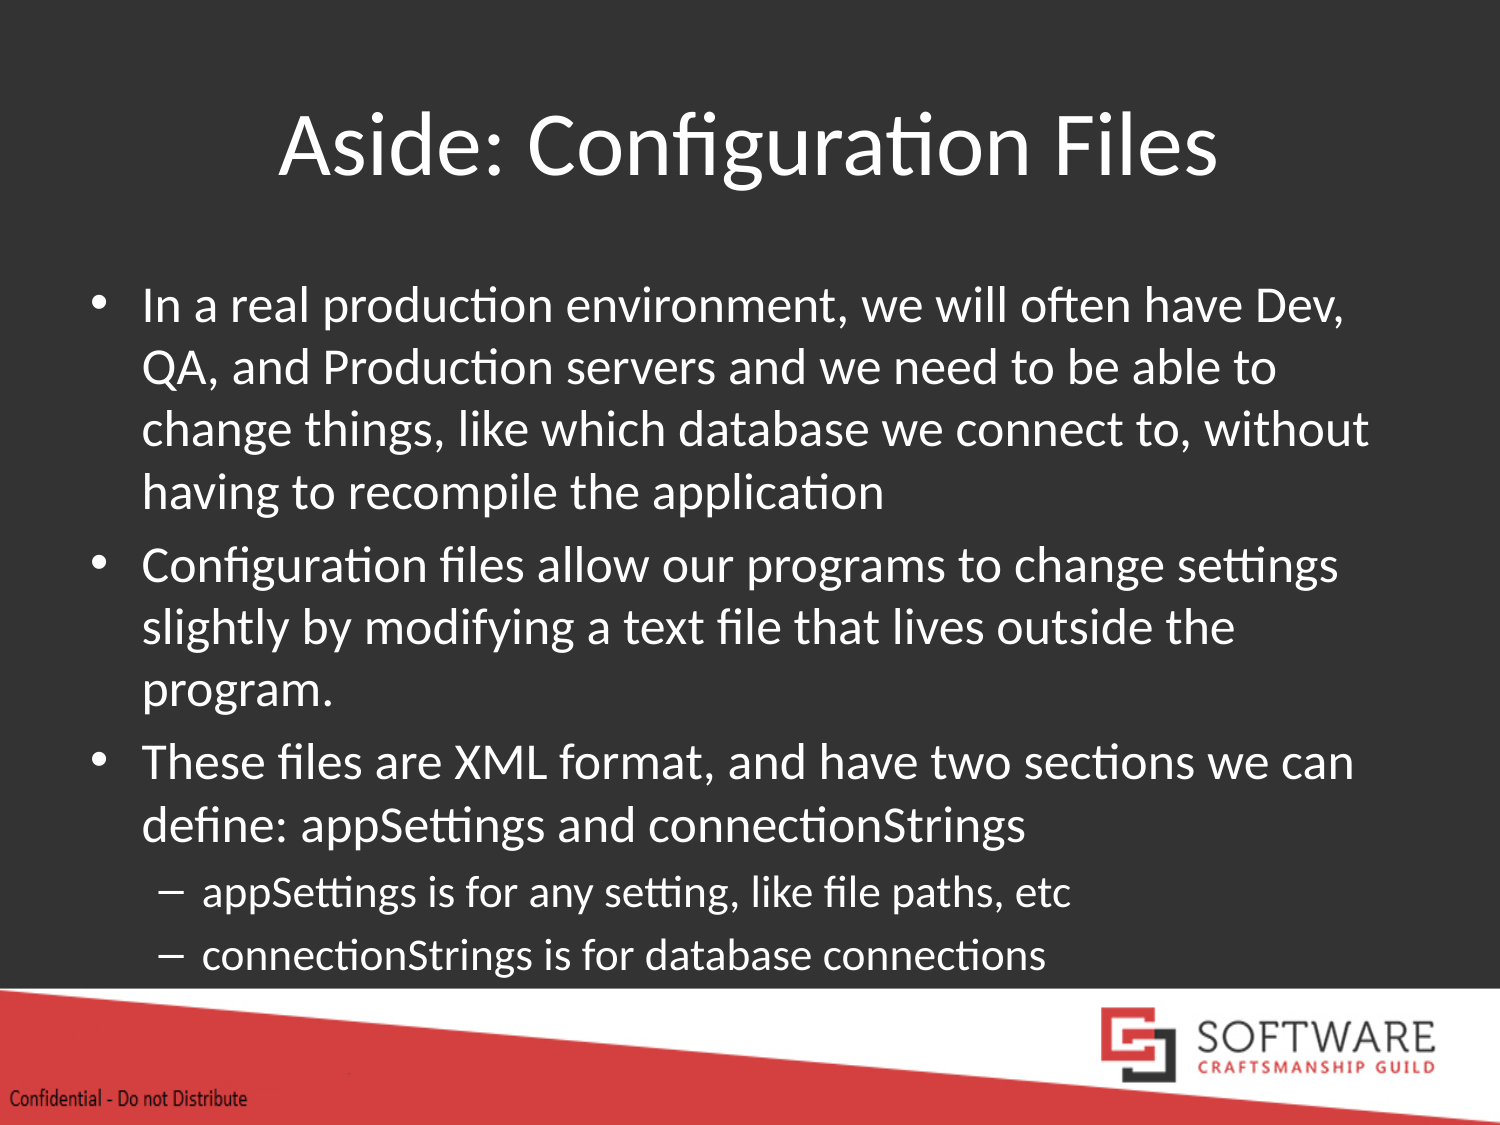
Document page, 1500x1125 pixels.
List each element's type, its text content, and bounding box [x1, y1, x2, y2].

list In a real production environment, we will often have Dev, QA, and Production servers and we need to be able to change things, like which database we connect to, without having to recompile the application Configuration files allow our programs to change settings slightly by modifying a text file that lives outside the program. These files are XML format, and have two sections we can define: appSettings and connectionStrings appSettings is for any setting, like file paths, etc connectionStrings is for database connections [75, 262, 1425, 988]
title Aside: Configuration Files [75, 45, 1425, 233]
picture [0, 0, 1500, 1125]
